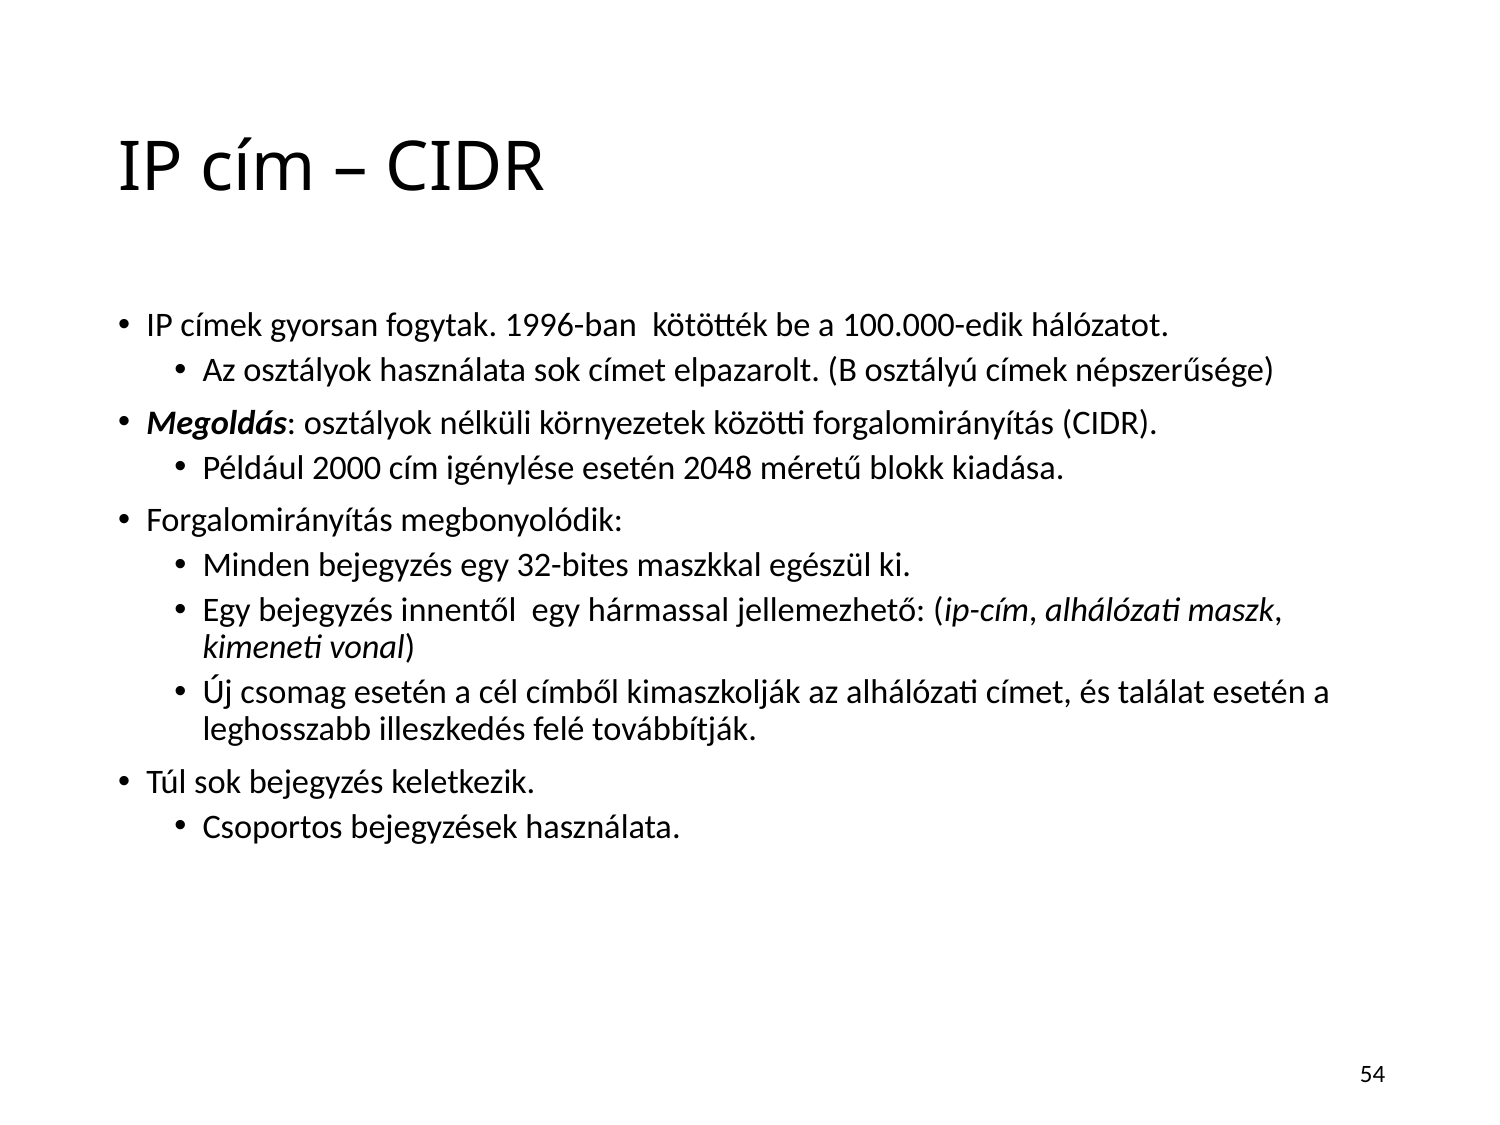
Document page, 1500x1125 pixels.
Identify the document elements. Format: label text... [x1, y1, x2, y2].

slide_number 54 [1059, 1042, 1397, 1103]
title IP cím – CIDR [103, 59, 1397, 278]
list IP címek gyorsan fogytak. 1996-ban kötötték be a 100.000-edik hálózatot. Az osztályok használata sok címet elpazarolt. (B osztályú címek népszerűsége) Megoldás: osztályok nélküli környezetek közötti forgalomirányítás (CIDR). Például 2000 cím igénylése esetén 2048 méretű blokk kiadása. Forgalomirányítás megbonyolódik: Minden bejegyzés egy 32-bites maszkkal egészül ki. Egy bejegyzés innentől egy hármassal jellemezhető: (ip-cím, alhálózati maszk, kimeneti vonal) Új csomag esetén a cél címből kimaszkolják az alhálózati címet, és találat esetén a leghosszabb illeszkedés felé továbbítják. Túl sok bejegyzés keletkezik. Csoportos bejegyzések használata. [103, 299, 1397, 1014]
